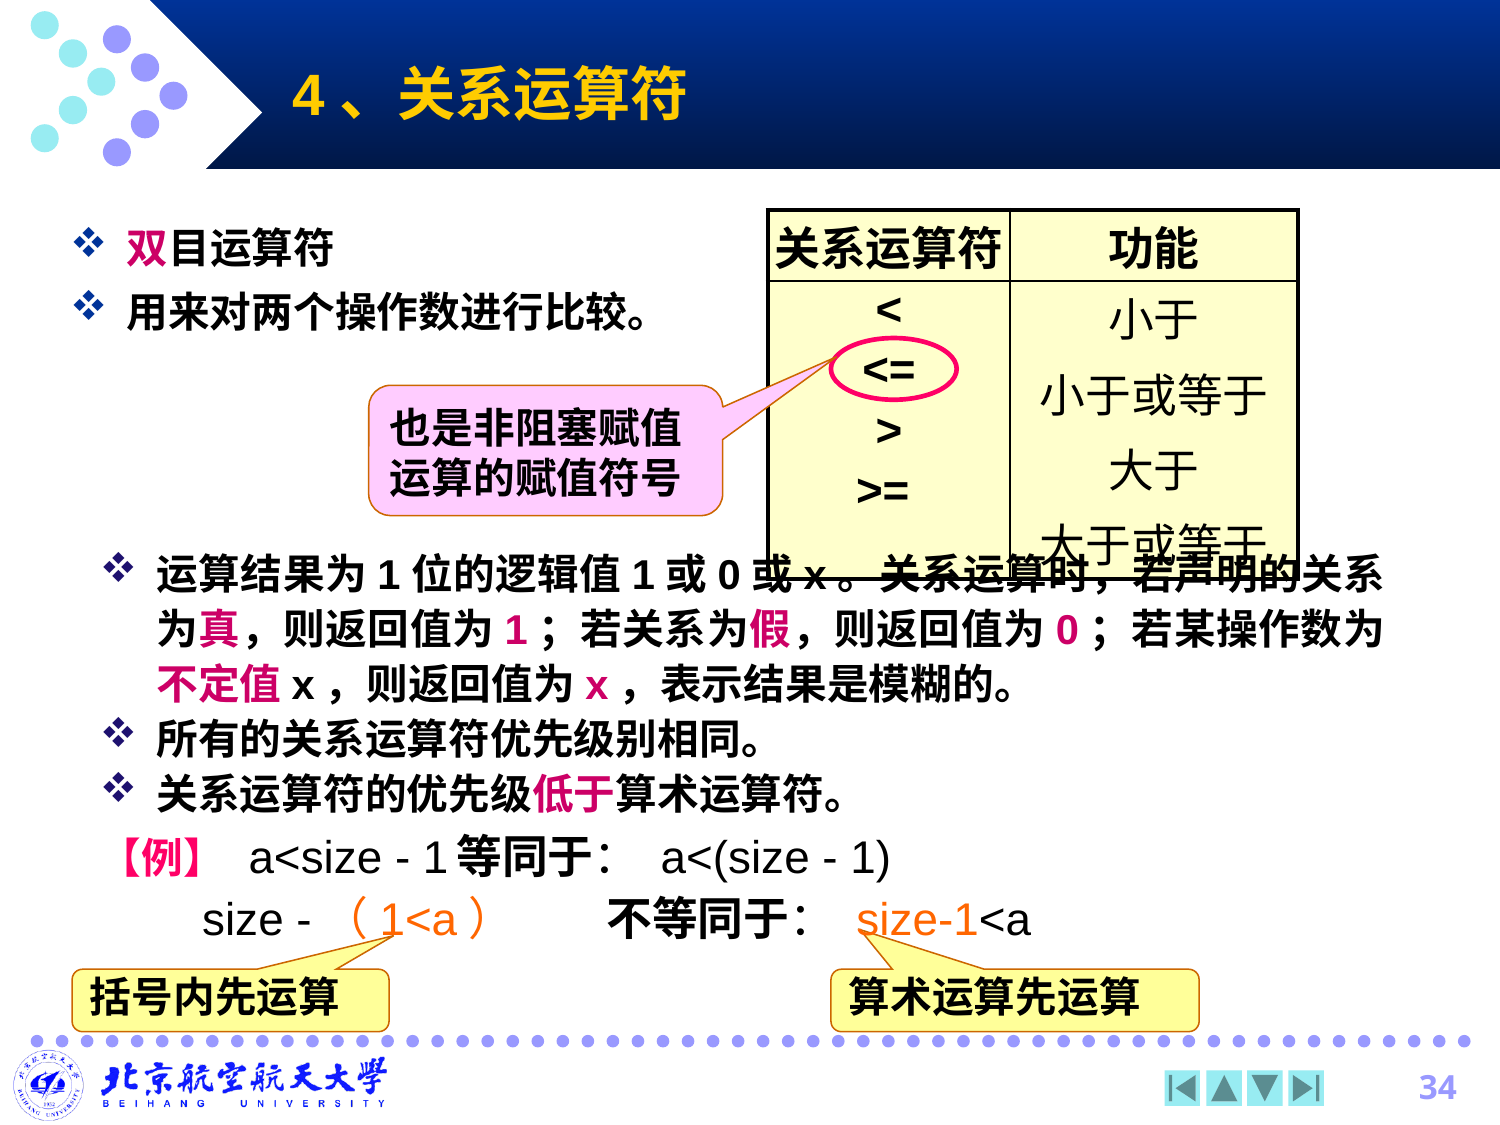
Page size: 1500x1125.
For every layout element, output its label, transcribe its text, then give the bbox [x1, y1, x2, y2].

table_cell < <= > >= [770, 282, 1009, 535]
table_cell 小于 小于或等于 大于 大于或等于 [1011, 282, 1296, 535]
text_box [830, 338, 957, 400]
picture [13, 1047, 387, 1125]
table_header 功能 [1011, 212, 1296, 280]
text_box 算术运算先运算 [830, 929, 1200, 1032]
text_box 括号内先运算 [72, 935, 394, 1032]
text_box 也是非阻塞赋值运算的赋值符号 [368, 356, 837, 516]
text_box 运算结果为1位的逻辑值1或0或x。关系运算时，若声明的关系为真，则返回值为1；若关系为假，则返回值为0；若某操作数为不定值x，则返回值为x，表示结果是模糊的。 所有的关系运算符优先级别相同。 关系运算符的优先级低于算术运算符。 【例】 a<size - 1 等同于： a<(size - 1) size -（1<a） 不等同于： size-1<a [85, 535, 1400, 923]
list 双目运算符 用来对两个操作数进行比较。 [55, 209, 723, 412]
title 4、关系运算符 [277, 36, 1500, 149]
table_header 关系运算符 [770, 212, 1009, 280]
slide_number 34 [1328, 1058, 1473, 1109]
